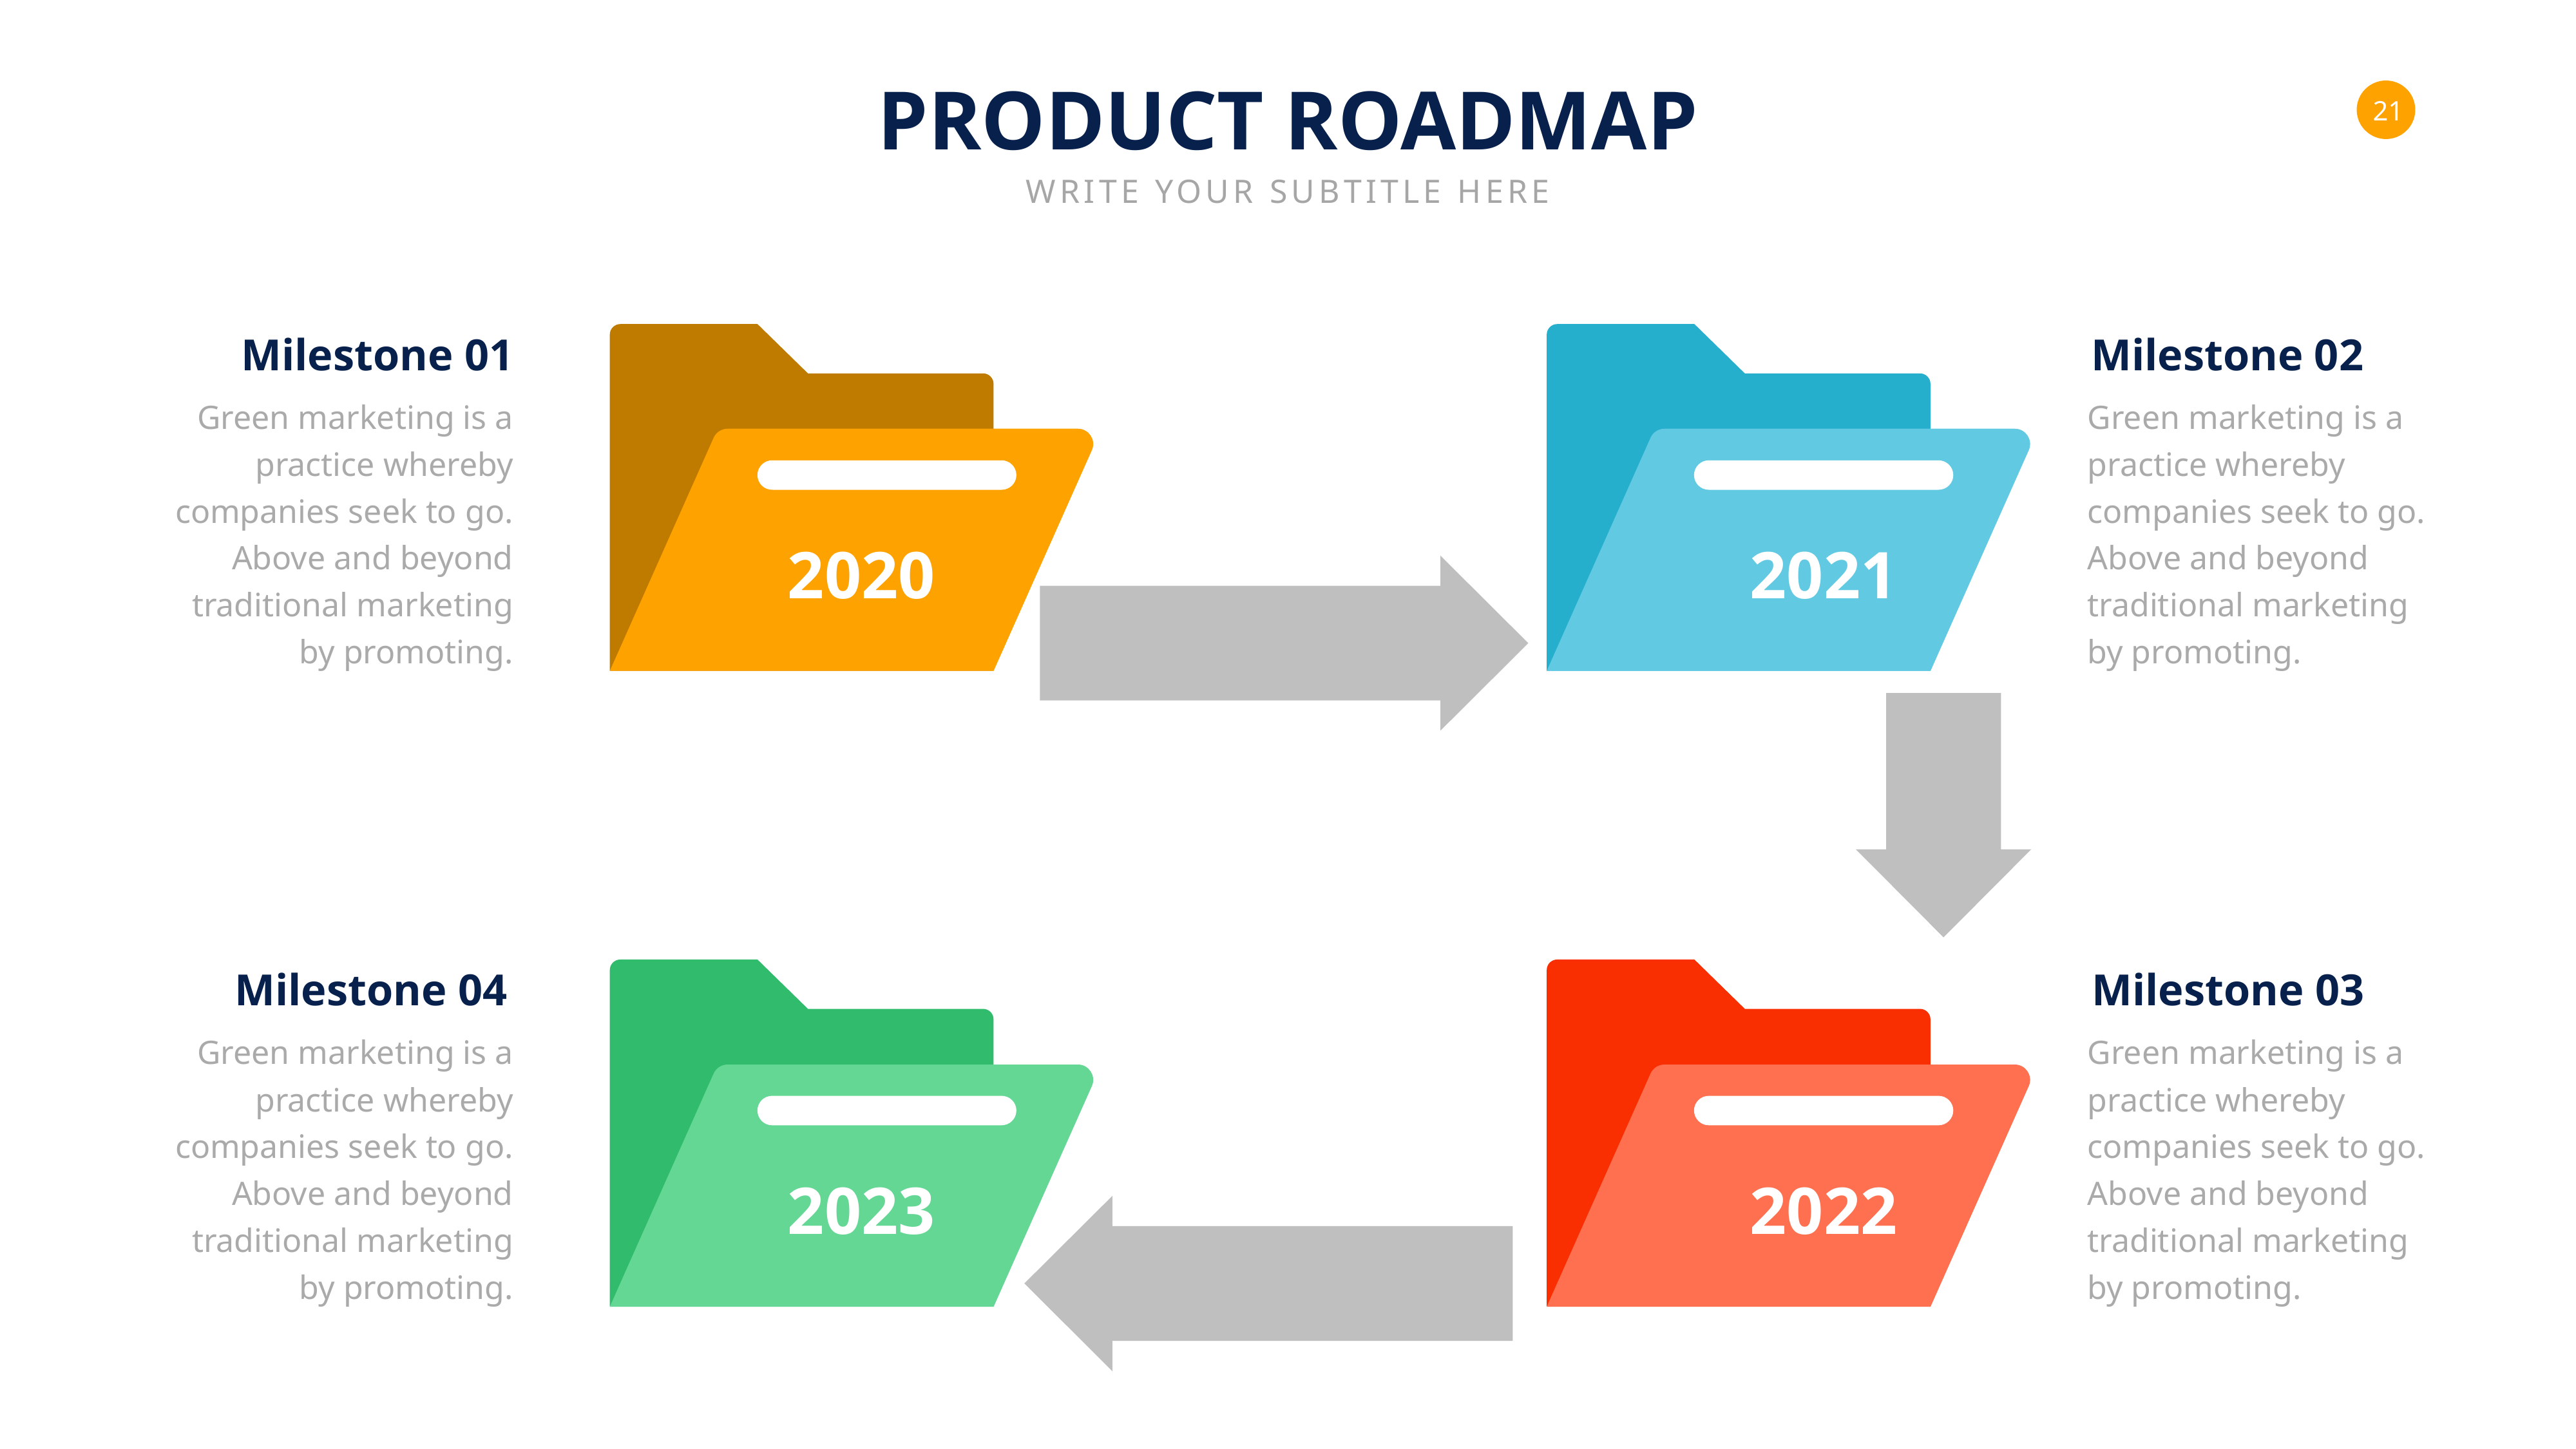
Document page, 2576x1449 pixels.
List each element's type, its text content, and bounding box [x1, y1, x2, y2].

text_box [1040, 555, 1529, 731]
text_box [1693, 1095, 1954, 1126]
text_box [1547, 428, 2030, 671]
text_box [1547, 324, 1931, 669]
text_box [1547, 1065, 2030, 1307]
text_box [757, 1095, 1016, 1126]
text_box [1693, 460, 1954, 490]
text_box Green marketing is a practice whereby companies seek to go. Above and beyond traditional marketing by promoting. [2077, 383, 2441, 676]
text_box 2020 [778, 529, 945, 616]
text_box [609, 324, 994, 670]
text_box Milestone 02 [2081, 323, 2374, 383]
text_box 2021 [1740, 529, 1907, 616]
text_box Green marketing is a practice whereby companies seek to go. Above and beyond traditional marketing by promoting. [2077, 1019, 2441, 1311]
text_box Milestone 03 [2082, 958, 2374, 1019]
text_box [1856, 693, 2032, 938]
text_box 2022 [1740, 1164, 1907, 1252]
text_box [609, 959, 994, 1306]
text_box Milestone 04 [225, 958, 517, 1019]
text_box WRITE YOUR SUBTITLE HERE [1016, 166, 1560, 215]
text_box [757, 460, 1016, 490]
text_box [1024, 1196, 1513, 1372]
text_box [609, 1065, 1094, 1307]
text_box [609, 428, 1094, 671]
text_box Milestone 01 [231, 323, 524, 384]
text_box Green marketing is a practice whereby companies seek to go. Above and beyond traditional marketing by promoting. [160, 1019, 523, 1311]
text_box Green marketing is a practice whereby companies seek to go. Above and beyond traditional marketing by promoting. [160, 383, 523, 676]
text_box 2023 [778, 1164, 945, 1252]
text_box PRODUCT ROADMAP [868, 64, 1708, 171]
text_box [1547, 959, 1931, 1305]
